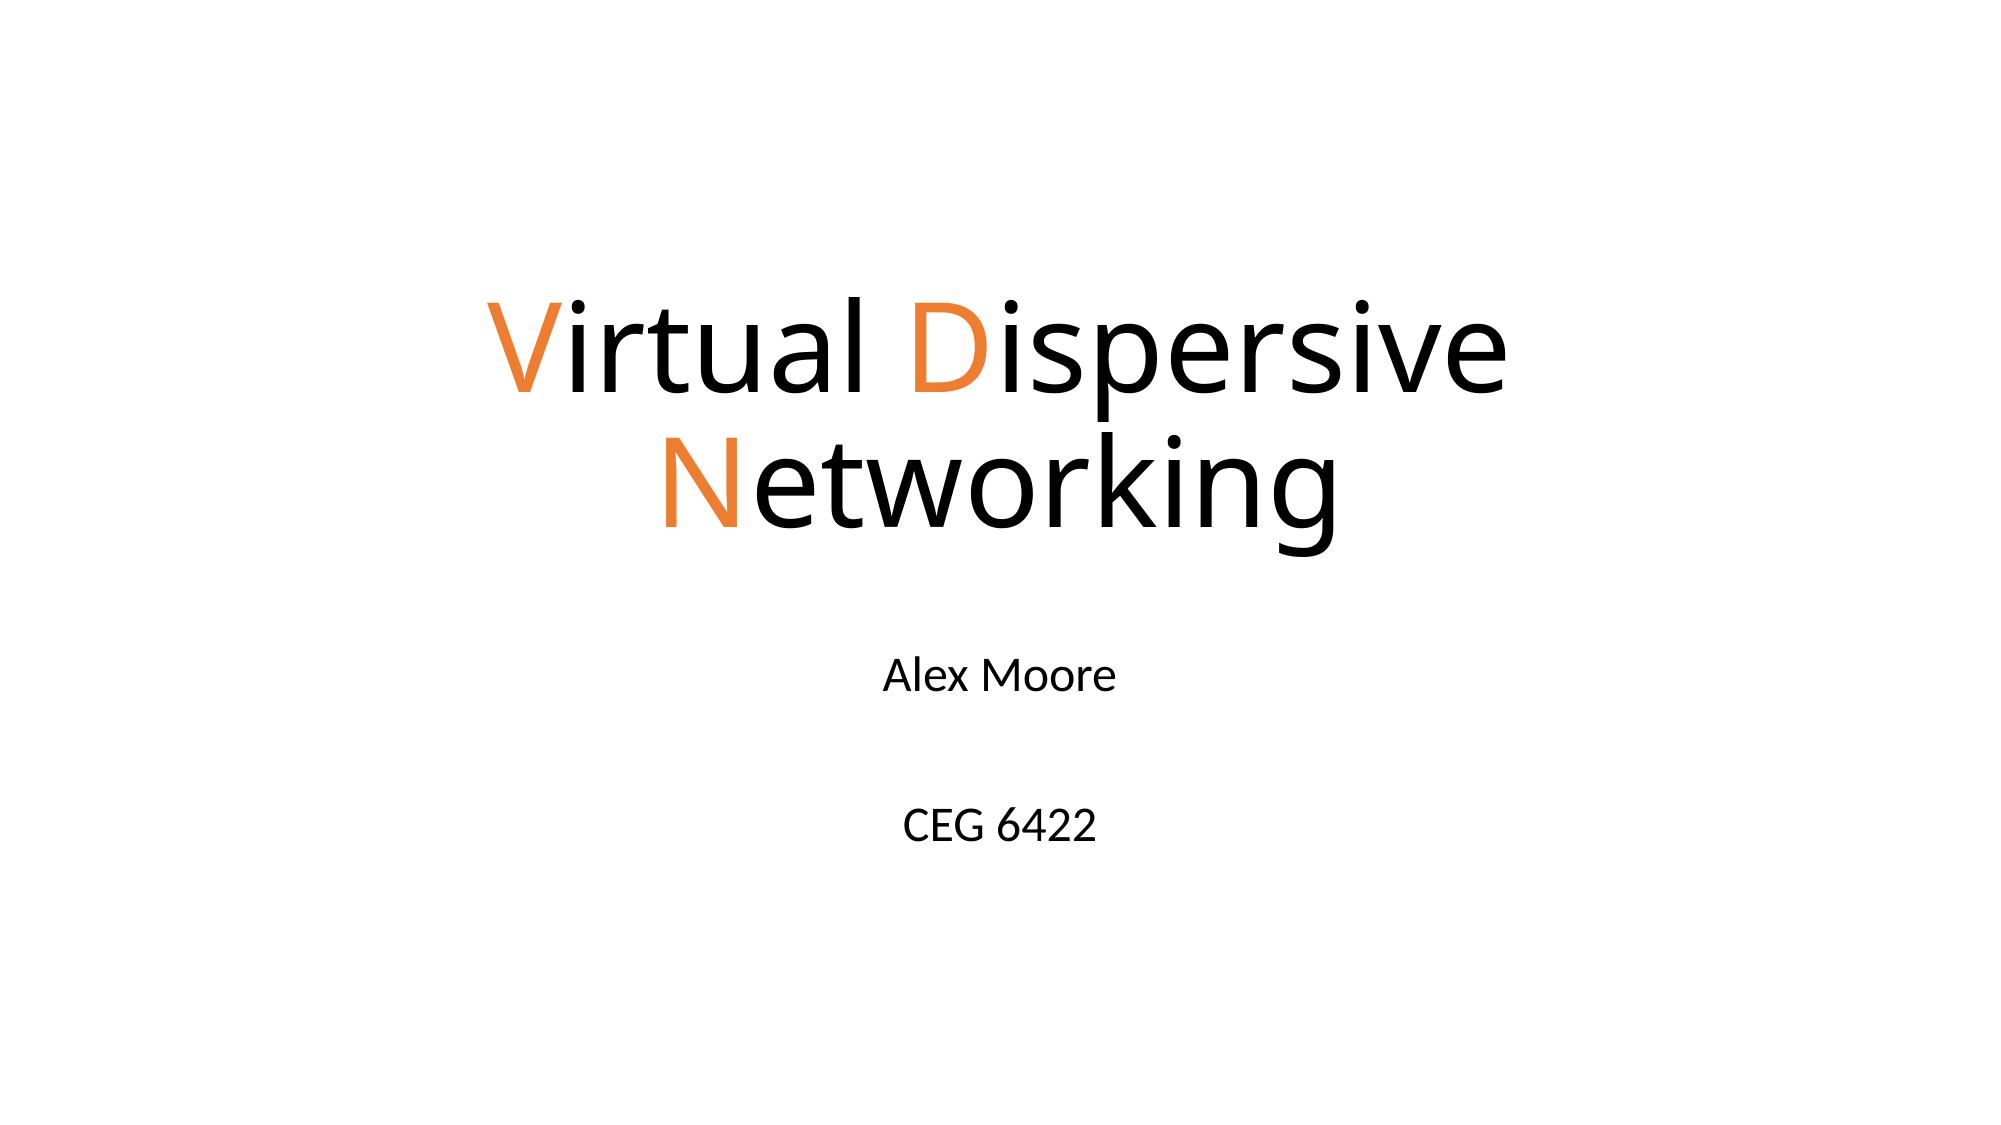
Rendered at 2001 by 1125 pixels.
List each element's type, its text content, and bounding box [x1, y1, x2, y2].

subtitle Alex Moore CEG 6422 [249, 641, 1750, 913]
title Virtual Dispersive Networking [203, 170, 1797, 563]
